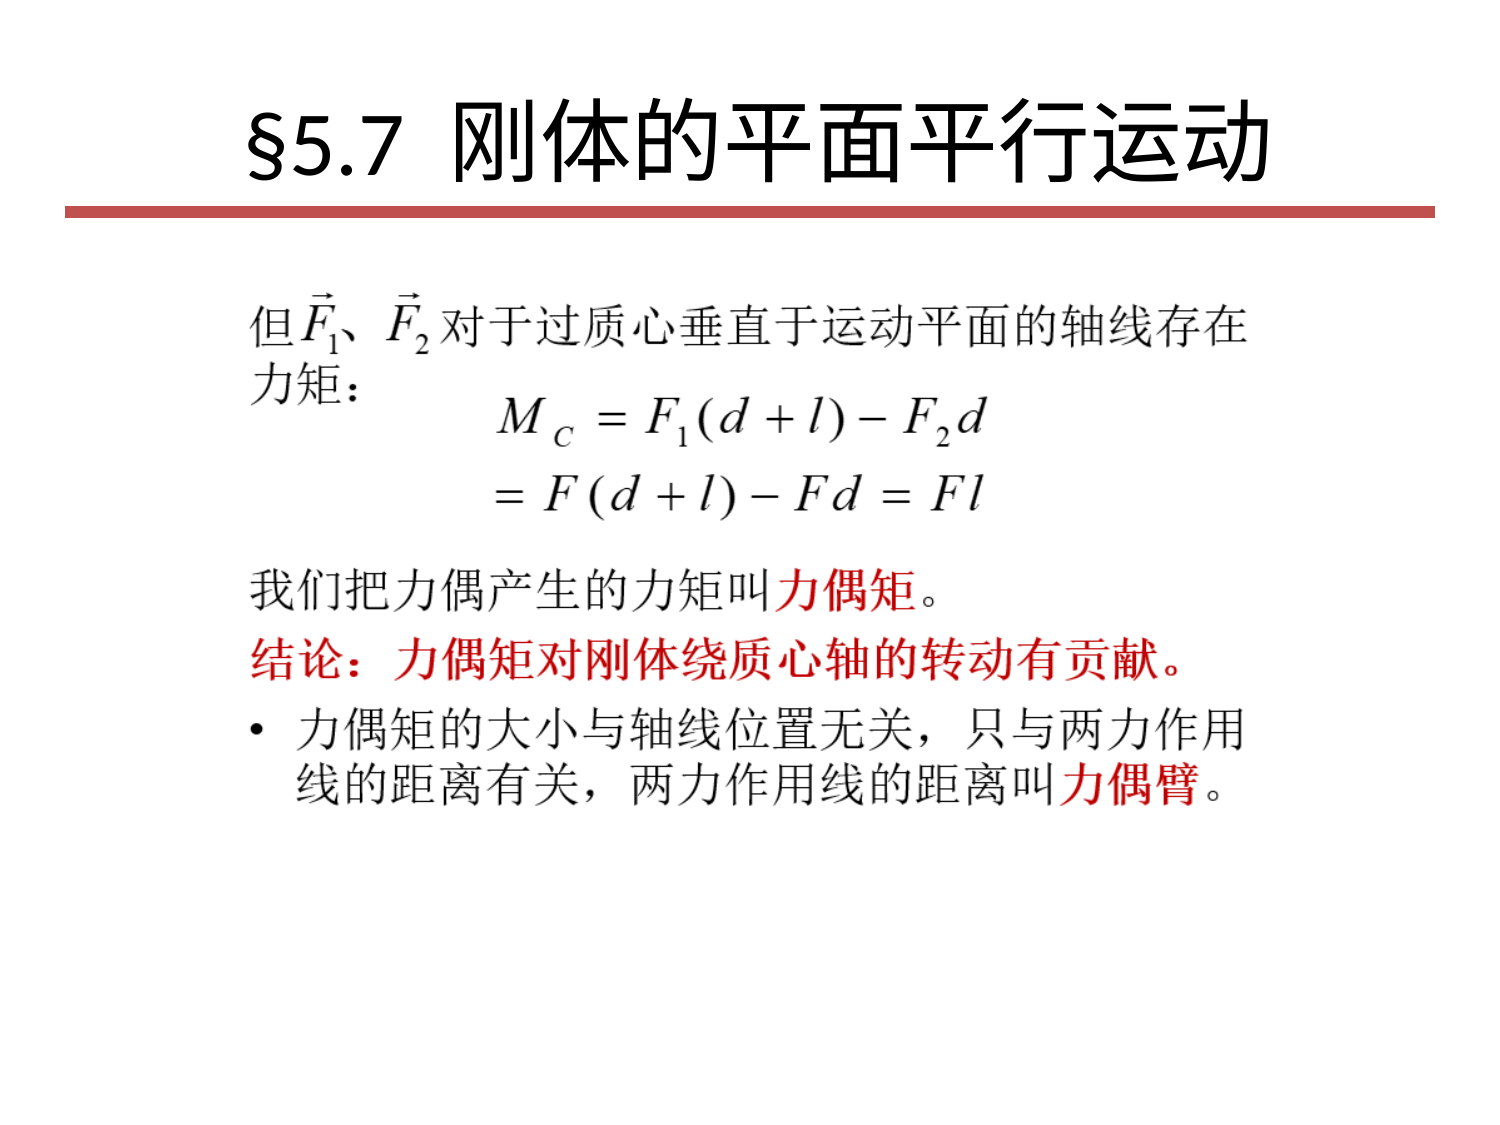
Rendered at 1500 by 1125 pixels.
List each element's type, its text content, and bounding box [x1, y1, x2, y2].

title §5.7 刚体的平面平行运动 [17, 45, 1500, 233]
picture [196, 259, 1304, 866]
